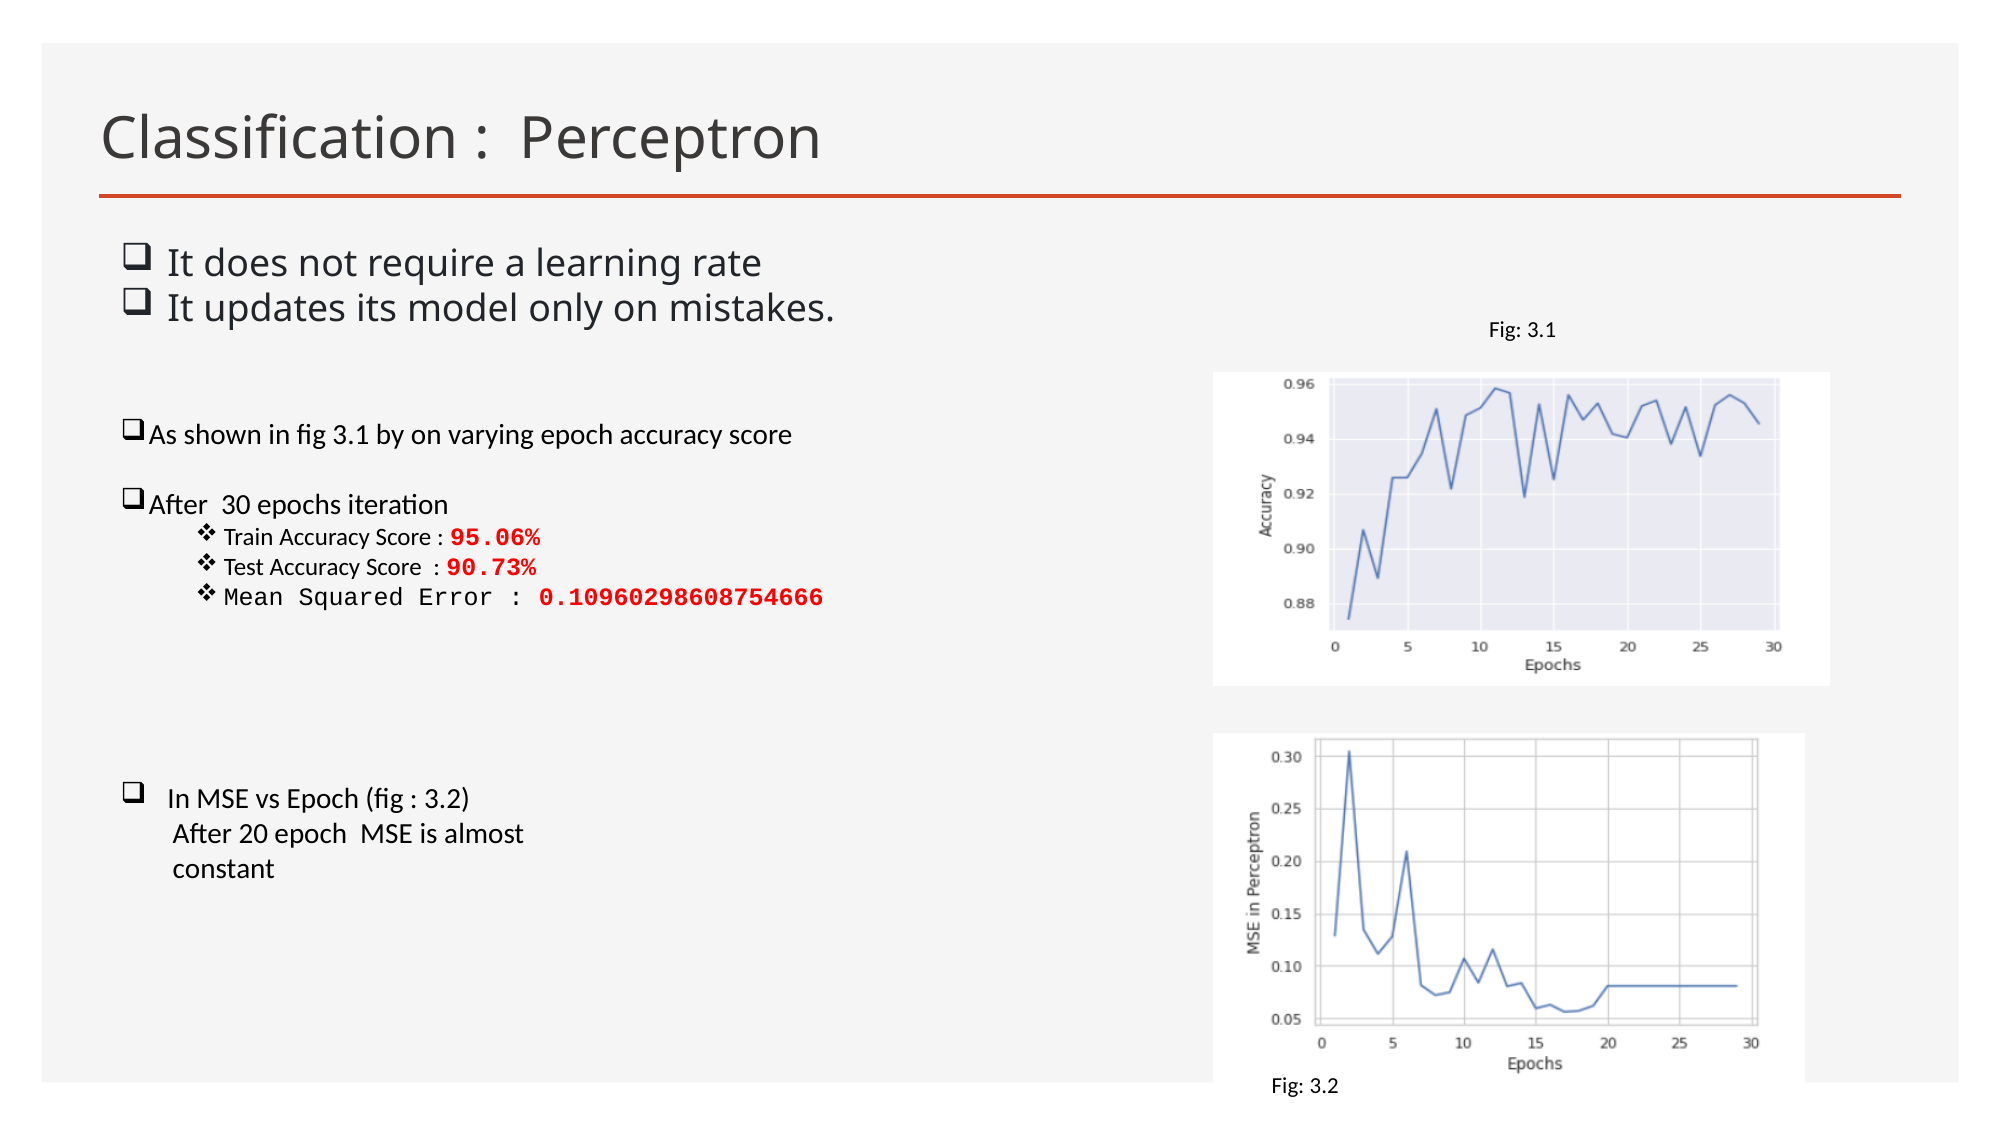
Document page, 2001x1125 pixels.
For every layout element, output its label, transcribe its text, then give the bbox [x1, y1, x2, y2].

title Classification : Perceptron [85, 73, 1214, 179]
text_box As shown in fig 3.1 by on varying epoch accuracy score After 30 epochs iteration Train Accuracy Score : 95.06% Test Accuracy Score : 90.73% Mean Squared Error : 0.10960298608754666 [105, 408, 955, 648]
text_box Fig: 3.2 [1256, 1085, 1400, 1106]
text_box It does not require a learning rate It updates its model only on mistakes. [105, 231, 1495, 382]
text_box Fig: 3.1 [1474, 307, 1617, 350]
text_box In MSE vs Epoch (fig : 3.2) After 20 epoch MSE is almost constant [105, 772, 673, 892]
picture [1213, 372, 1830, 686]
picture [1213, 733, 1805, 1085]
